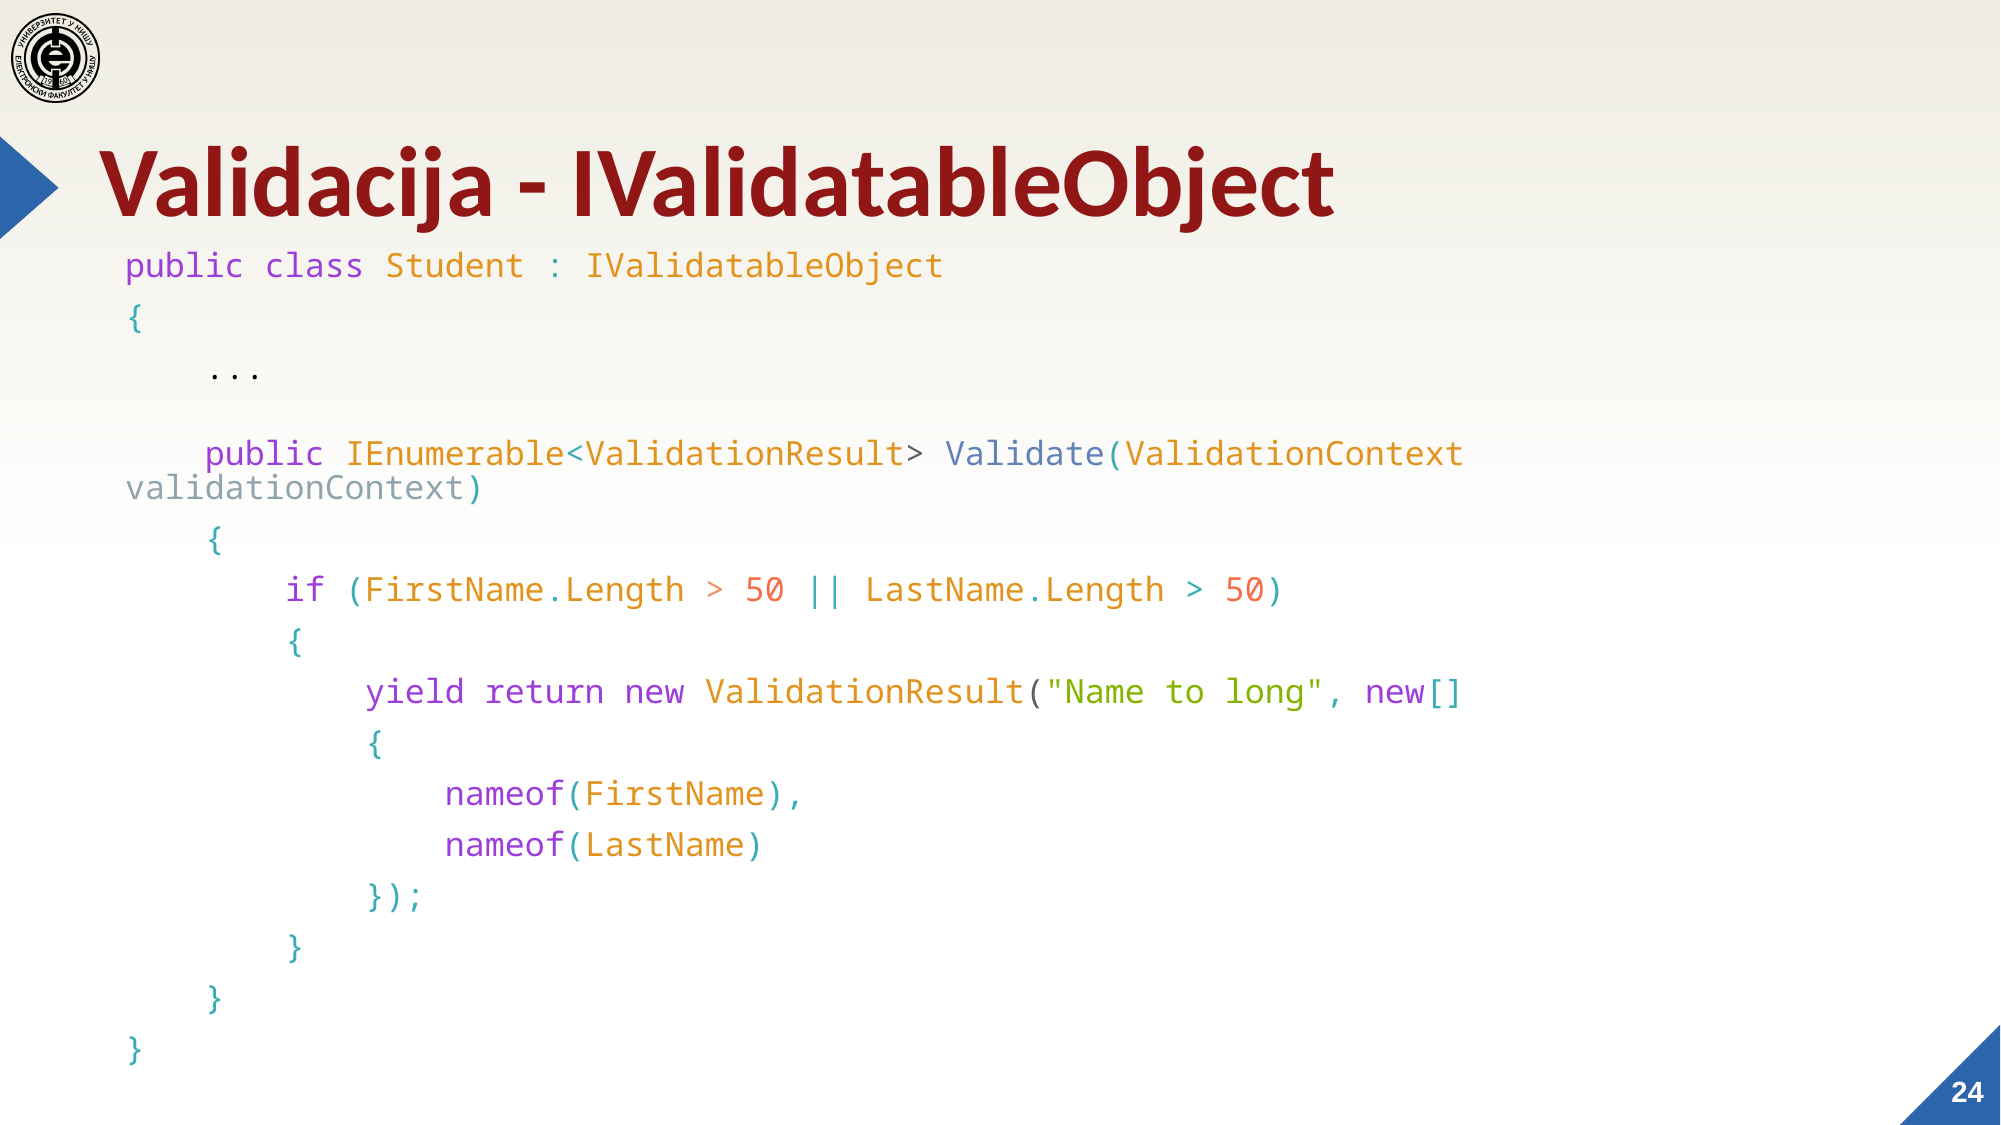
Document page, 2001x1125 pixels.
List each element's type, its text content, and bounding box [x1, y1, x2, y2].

title Validacija - IValidatableObject [99, 109, 1827, 249]
slide_number 24 [1946, 1070, 1989, 1109]
list public class Student : IValidatableObject { ... public IEnumerable<ValidationResult> Validate(ValidationContext validationContext) { if (FirstName.Length > 50 || LastName.Length > 50) { yield return new ValidationResult("Name to long", new[] { nameof(FirstName), nameof(LastName) }); } } } [99, 249, 1827, 1071]
picture [11, 13, 100, 103]
